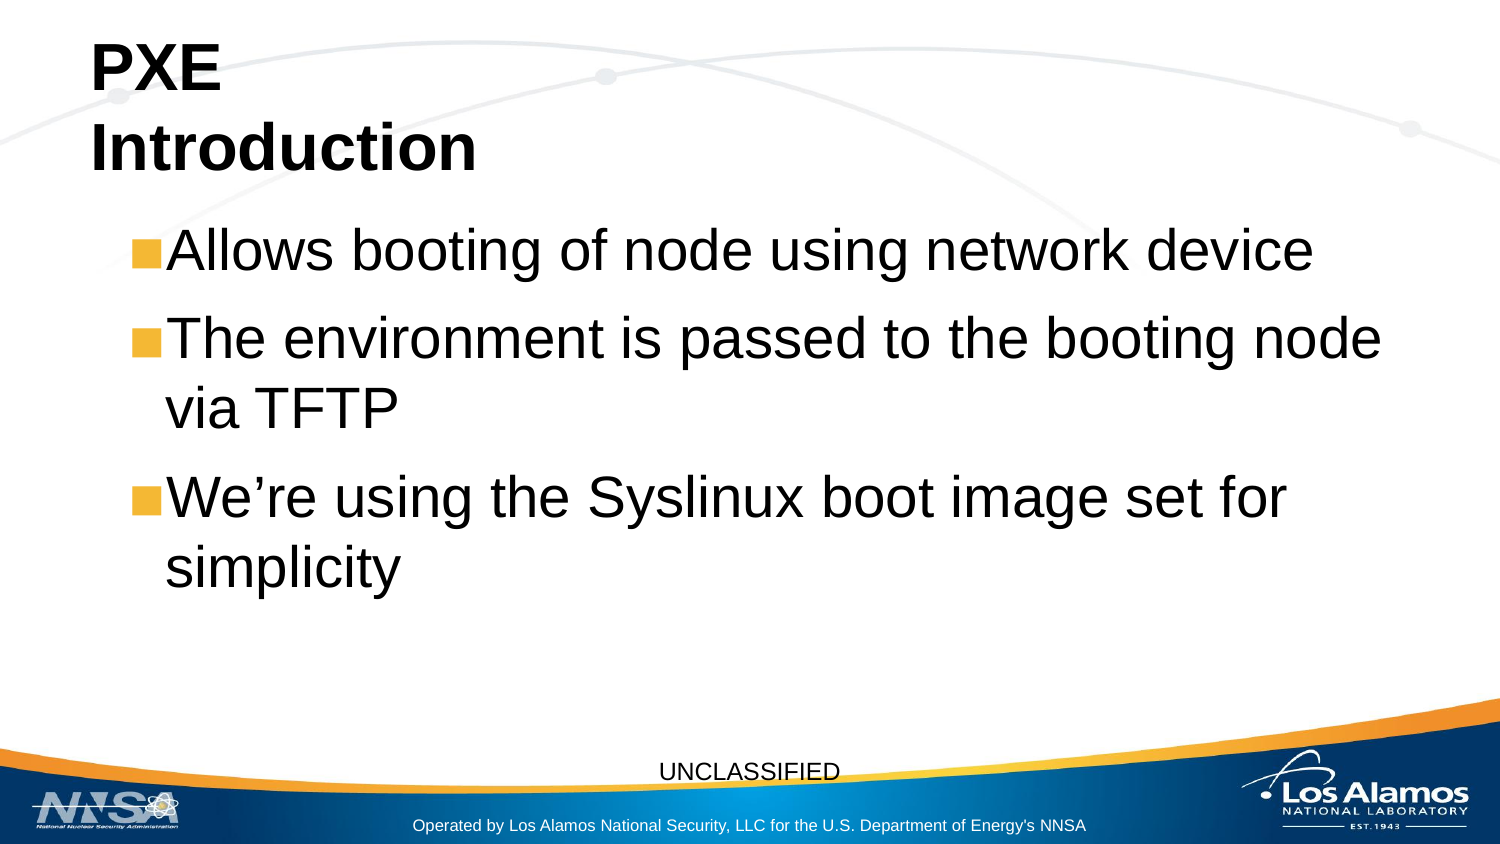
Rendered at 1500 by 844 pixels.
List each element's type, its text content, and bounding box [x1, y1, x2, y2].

list Allows booting of node using network device The environment is passed to the booting node via TFTP We’re using the Syslinux boot image set for simplicity [75, 196, 1425, 748]
title PXE Introduction [75, 33, 1425, 175]
picture [0, 0, 1500, 844]
